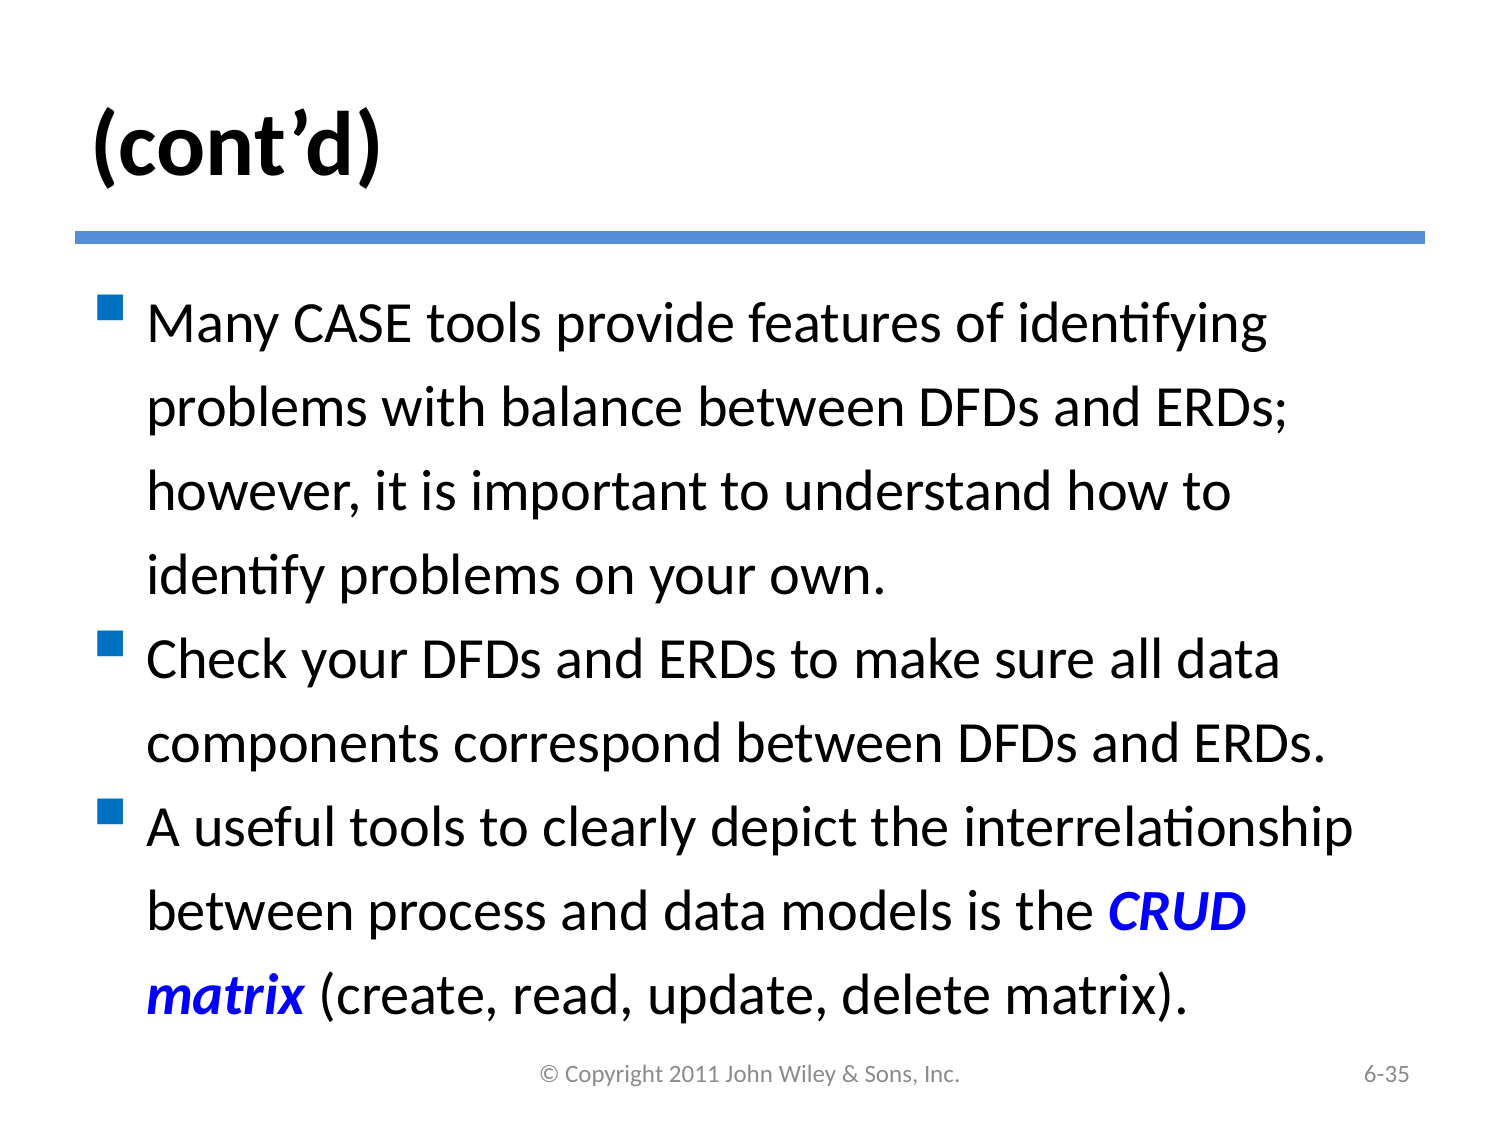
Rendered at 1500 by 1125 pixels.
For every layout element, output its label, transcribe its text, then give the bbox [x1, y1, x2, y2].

footer © Copyright 2011 John Wiley & Sons, Inc. [512, 1042, 988, 1103]
title (cont’d) [74, 44, 1426, 233]
slide_number 6-34 [1074, 1042, 1425, 1103]
list Many CASE tools provide features of identifying problems with balance between DFDs and ERDs; however, it is important to understand how to identify problems on your own. Check your DFDs and ERDs to make sure all data components correspond between DFDs and ERDs. A useful tools to clearly depict the interrelationship between process and data models is the CRUD matrix (create, read, update, delete matrix). [74, 262, 1426, 1006]
